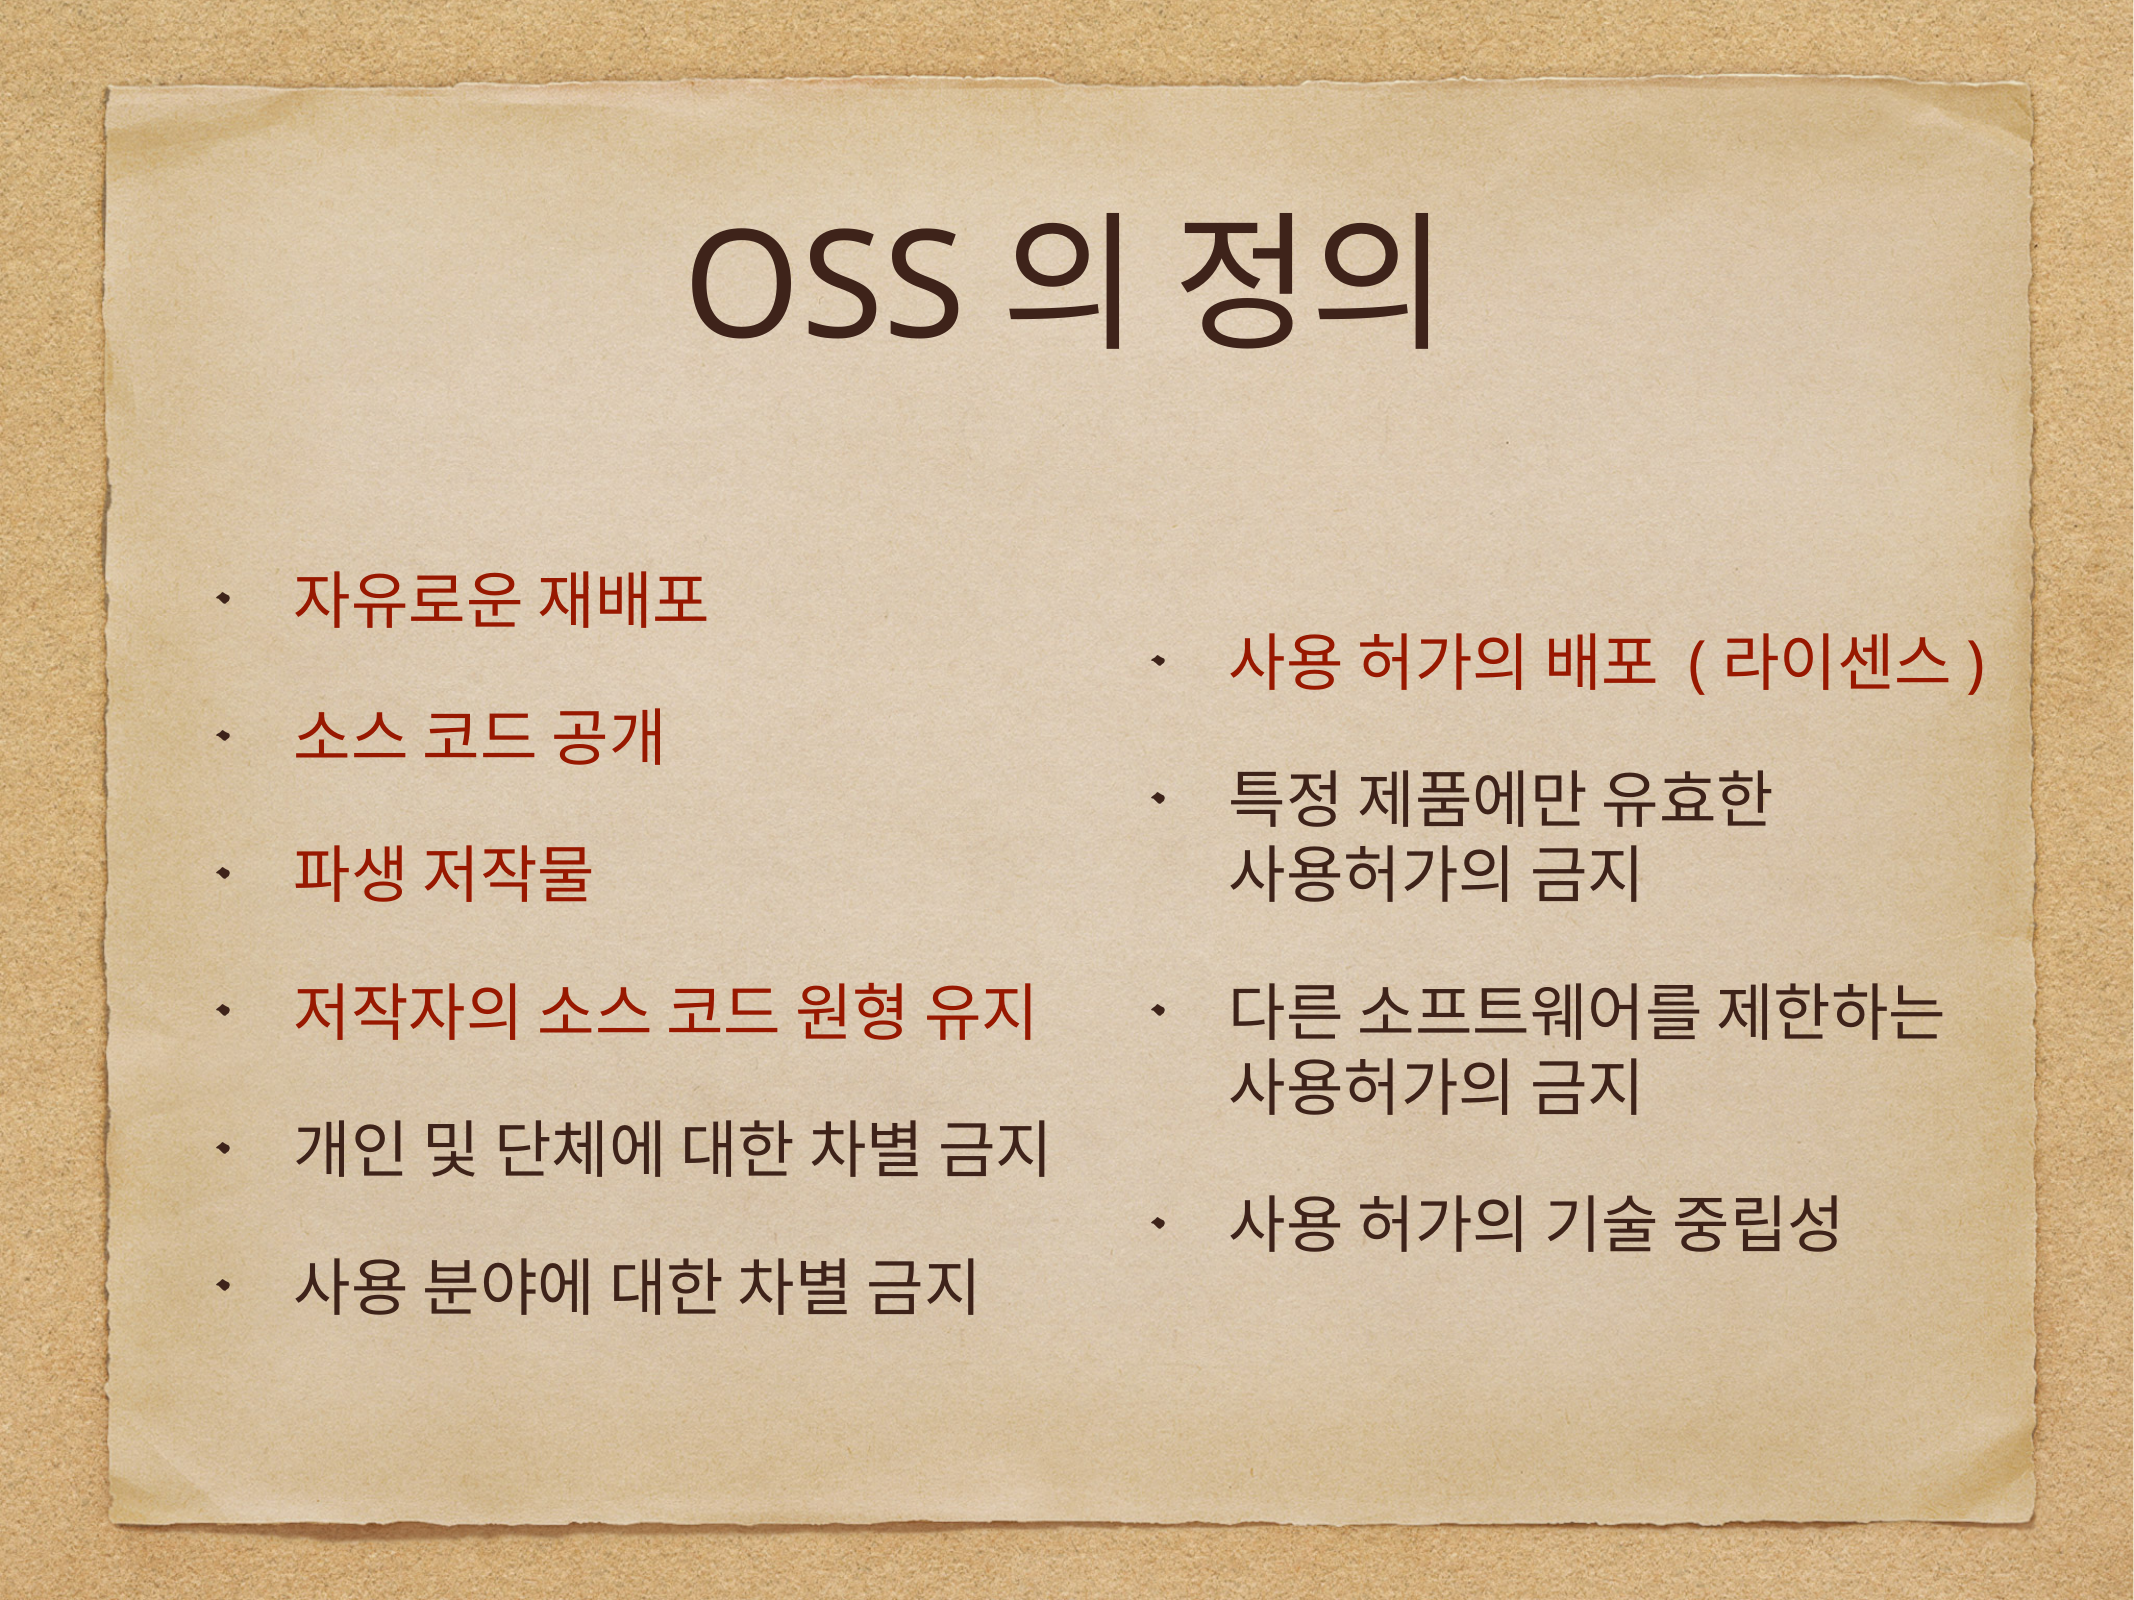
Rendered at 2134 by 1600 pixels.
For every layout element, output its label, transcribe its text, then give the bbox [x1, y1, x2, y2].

title OSS의 정의 [207, 103, 1926, 451]
text_box 사용 허가의 배포 (라이센스) 특정 제품에만 유효한 사용허가의 금지 다른 소프트웨어를 제한하는 사용허가의 금지 사용 허가의 기술 중립성 [1143, 462, 2039, 1421]
picture [0, 0, 2134, 1600]
list 자유로운 재배포 소스 코드 공개 파생 저작물 저작자의 소스 코드 원형 유지 개인 및 단체에 대한 차별 금지 사용 분야에 대한 차별 금지 [207, 461, 1104, 1422]
